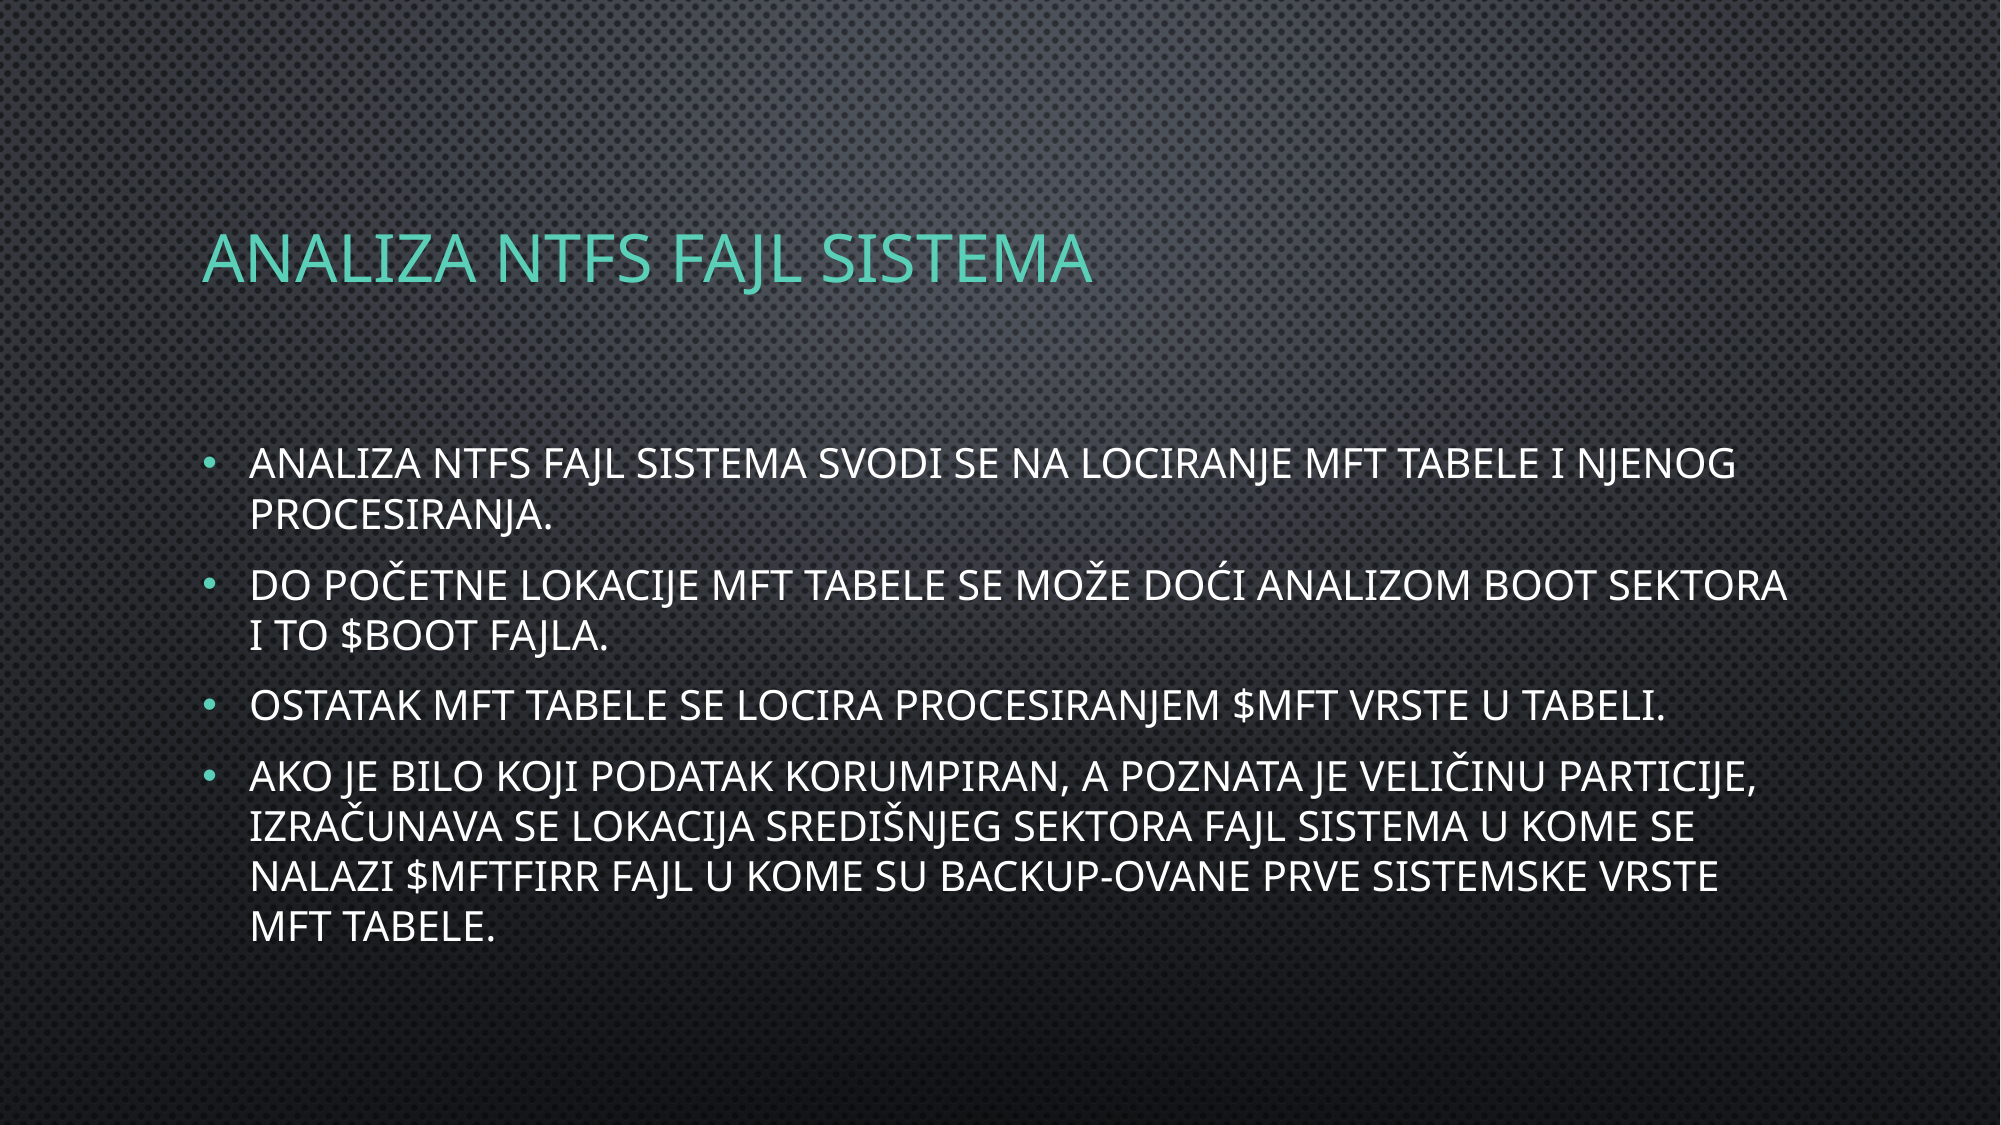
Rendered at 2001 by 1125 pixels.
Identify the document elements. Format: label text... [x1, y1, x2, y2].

title Analiza NTFS Fajl sistema [187, 99, 1813, 413]
list Analiza NTFS fajl sistema svodi se na lociranje MFT tabele i njenog procesiranja. Do početne lokacije mft tabele se može doći analizom boot sektora i to $Boot fajla. Ostatak MFT tabele se locira procesiranjem $MFT vrste u tabeli. Ako je bilo koji podatak korumpiran, a poznata je veličinu particije, izračunava se lokacija središnjeg sektora fajl sistema u kome se nalazi $MFTFirr fajl u kome su backup-ovane prve sistemske vrste MFT tabele. [187, 437, 1813, 950]
